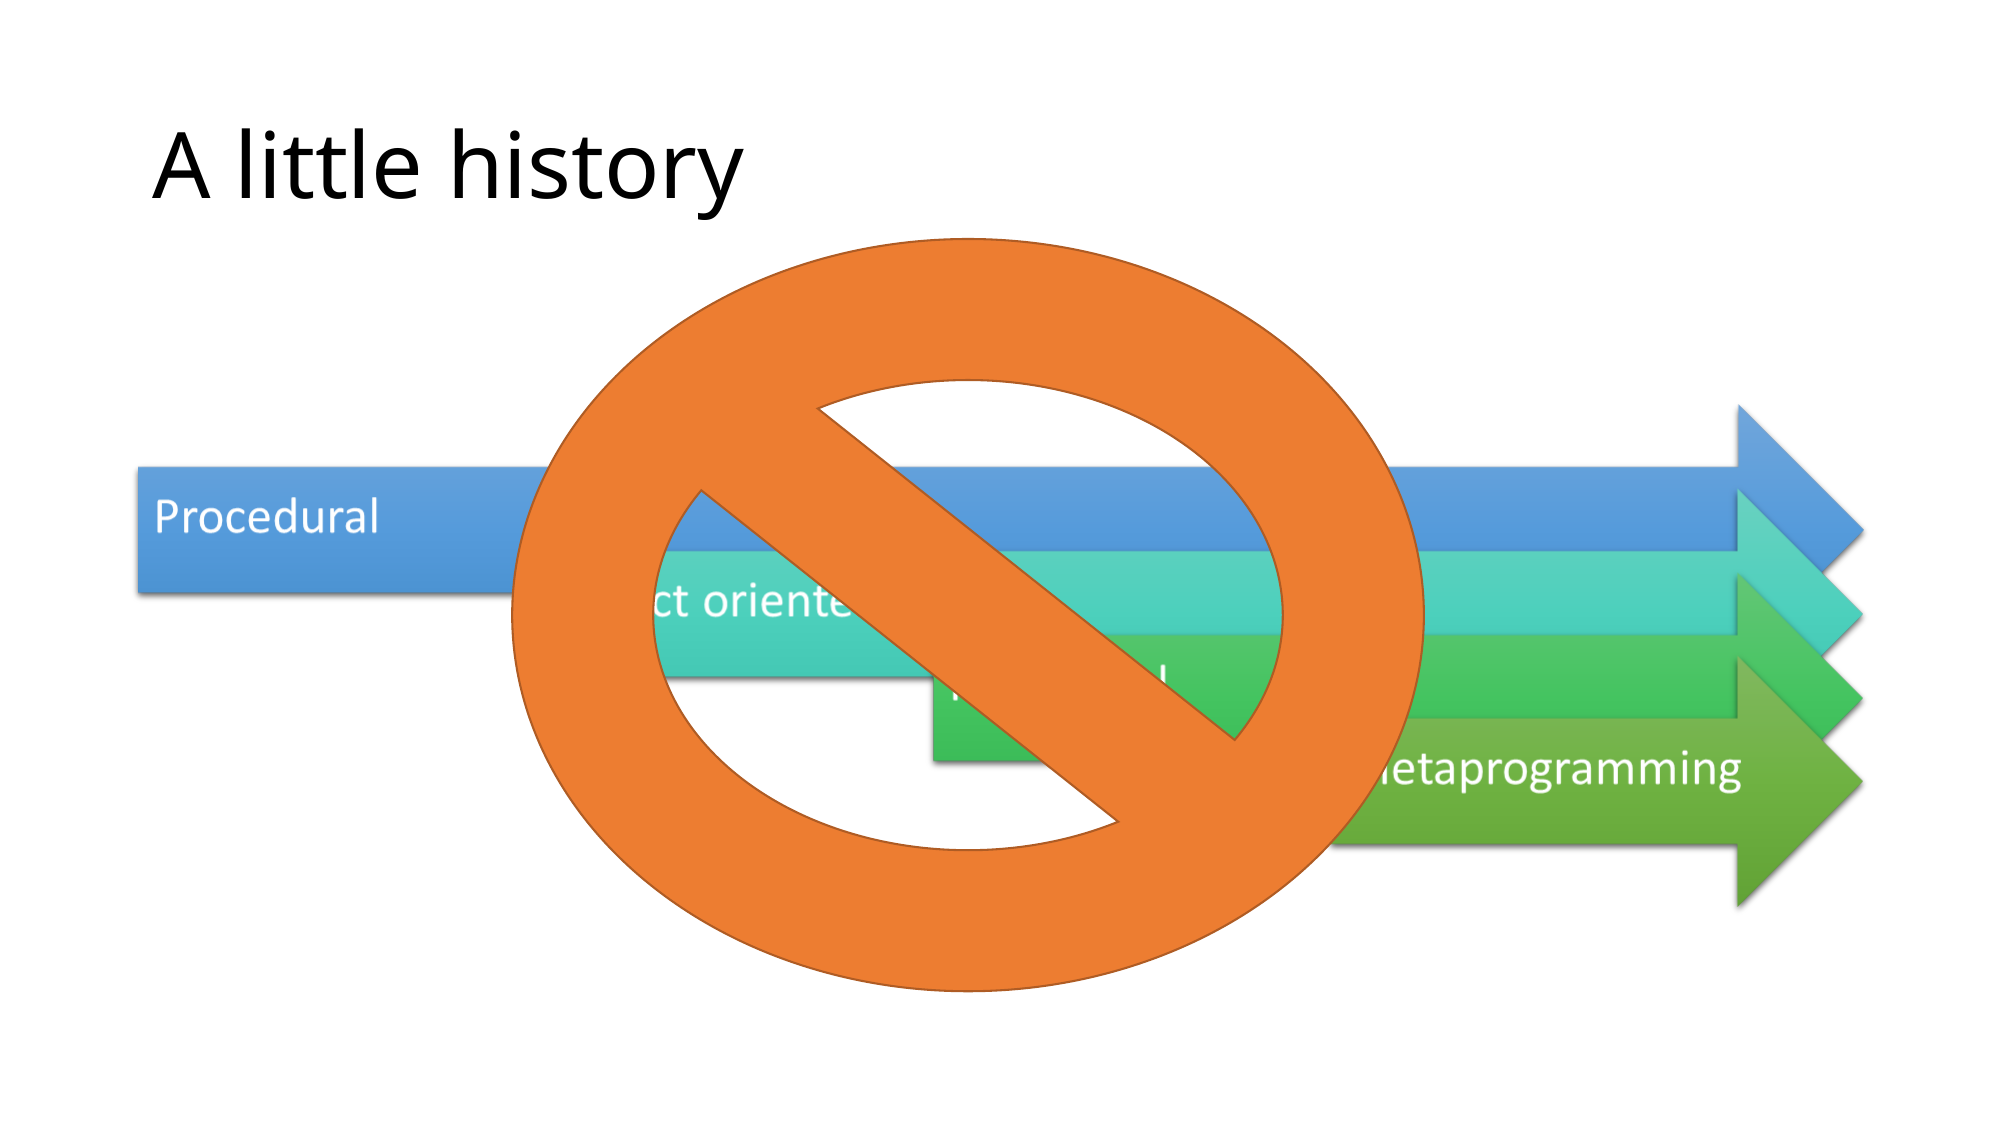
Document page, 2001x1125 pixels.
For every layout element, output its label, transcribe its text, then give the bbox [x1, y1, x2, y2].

title A little history [137, 59, 1863, 278]
picture [111, 298, 1874, 1014]
text_box [718, 237, 1218, 299]
